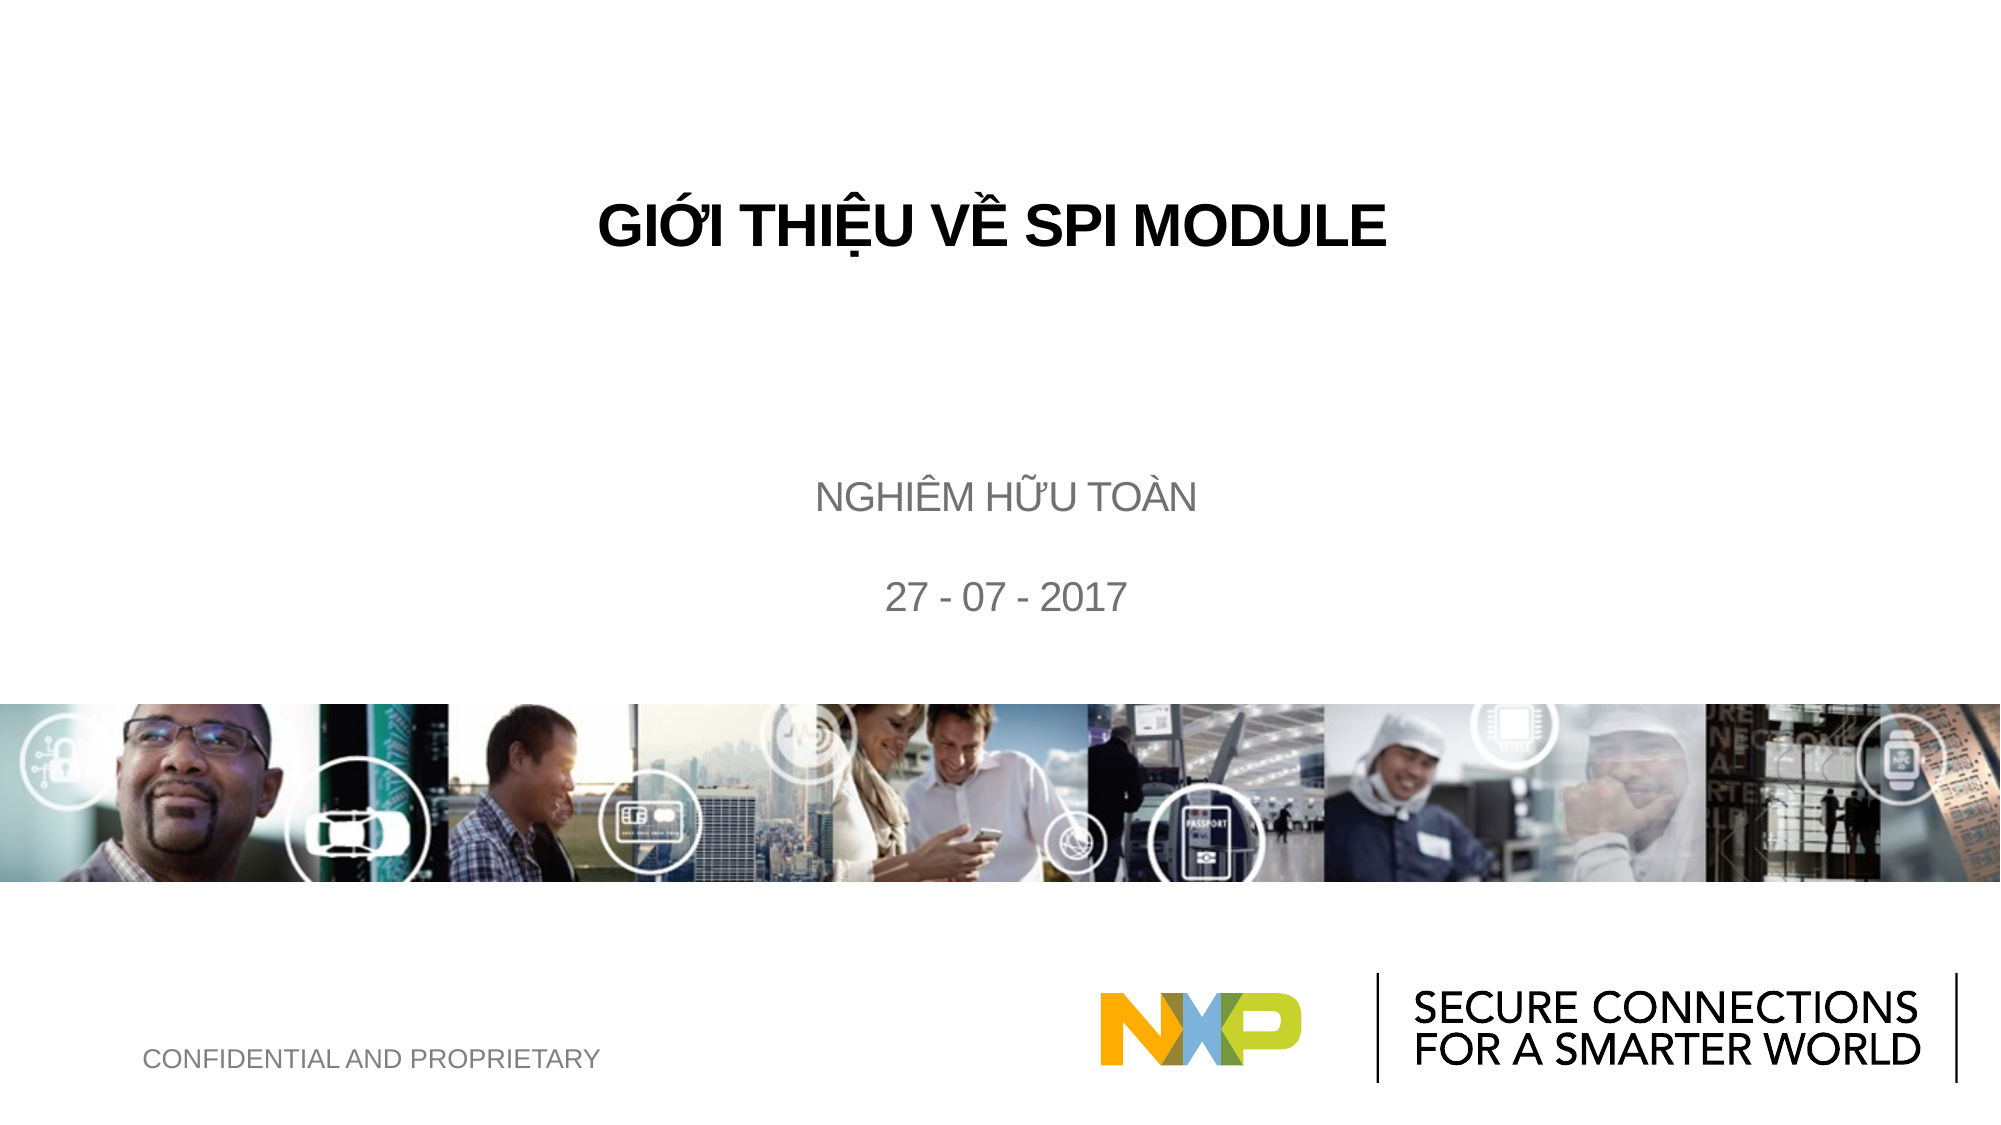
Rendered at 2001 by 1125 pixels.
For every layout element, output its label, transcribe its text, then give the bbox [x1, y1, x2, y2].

picture [0, 704, 2000, 882]
title Giới thiệu về SPI module [580, 169, 1452, 454]
list Nghiêm Hữu Toàn 27 - 07 - 2017 [789, 462, 1224, 675]
